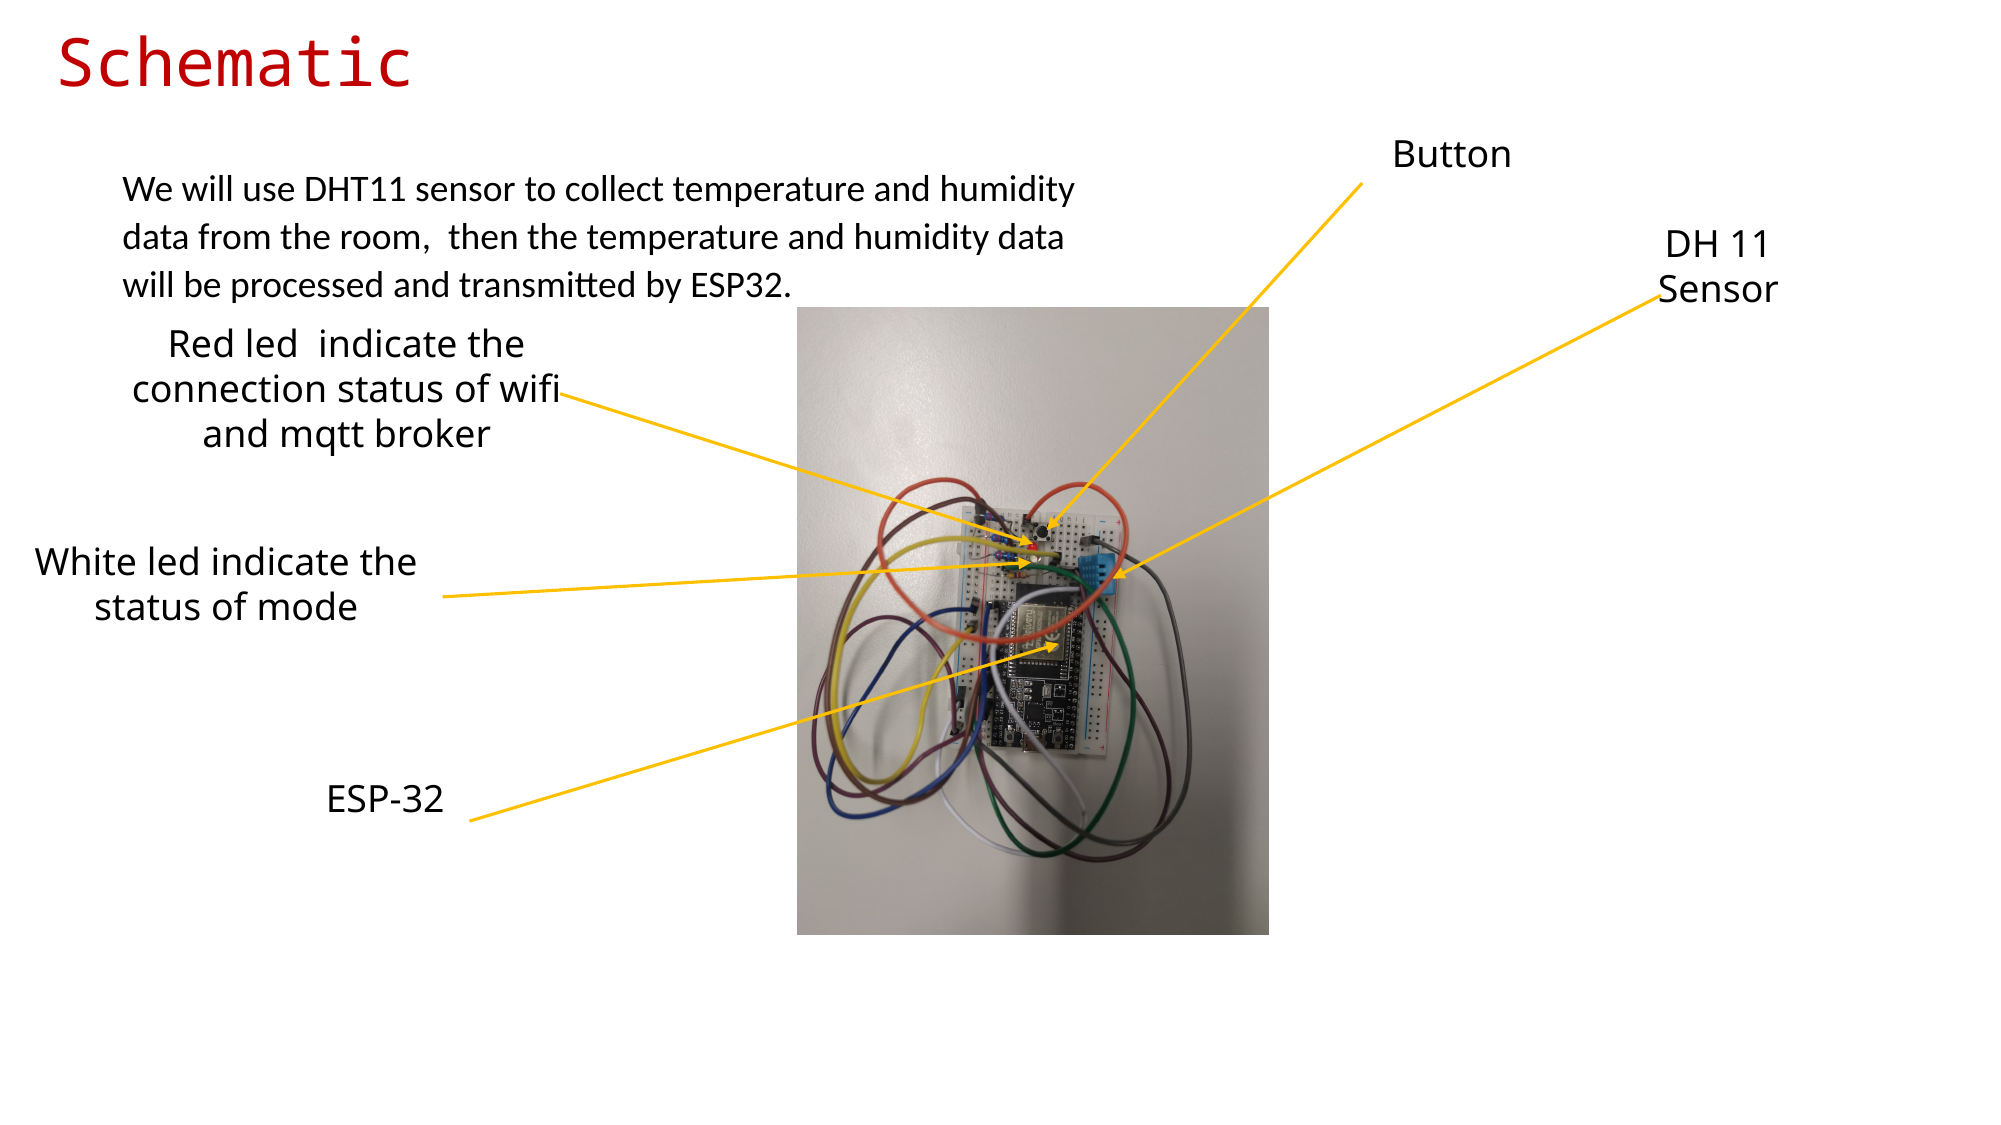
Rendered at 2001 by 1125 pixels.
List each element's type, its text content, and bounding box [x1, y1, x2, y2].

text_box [469, 643, 1059, 822]
picture [797, 307, 1269, 935]
text_box Schematic [40, 12, 1145, 107]
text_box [1046, 182, 1363, 530]
text_box Button [1362, 122, 1552, 183]
text_box ESP-32 [290, 768, 481, 828]
text_box White led indicate the status of mode [0, 531, 457, 636]
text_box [560, 393, 1033, 544]
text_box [442, 562, 1031, 597]
text_box We will use DHT11 sensor to collect temperature and humidity data from the room, then the temperature and humidity data will be processed and transmitted by ESP32. [107, 152, 1108, 313]
text_box Red led indicate the connection status of wifi and mqtt broker [116, 312, 578, 463]
text_box DH 11 Sensor [1623, 212, 1814, 318]
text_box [1112, 295, 1661, 579]
